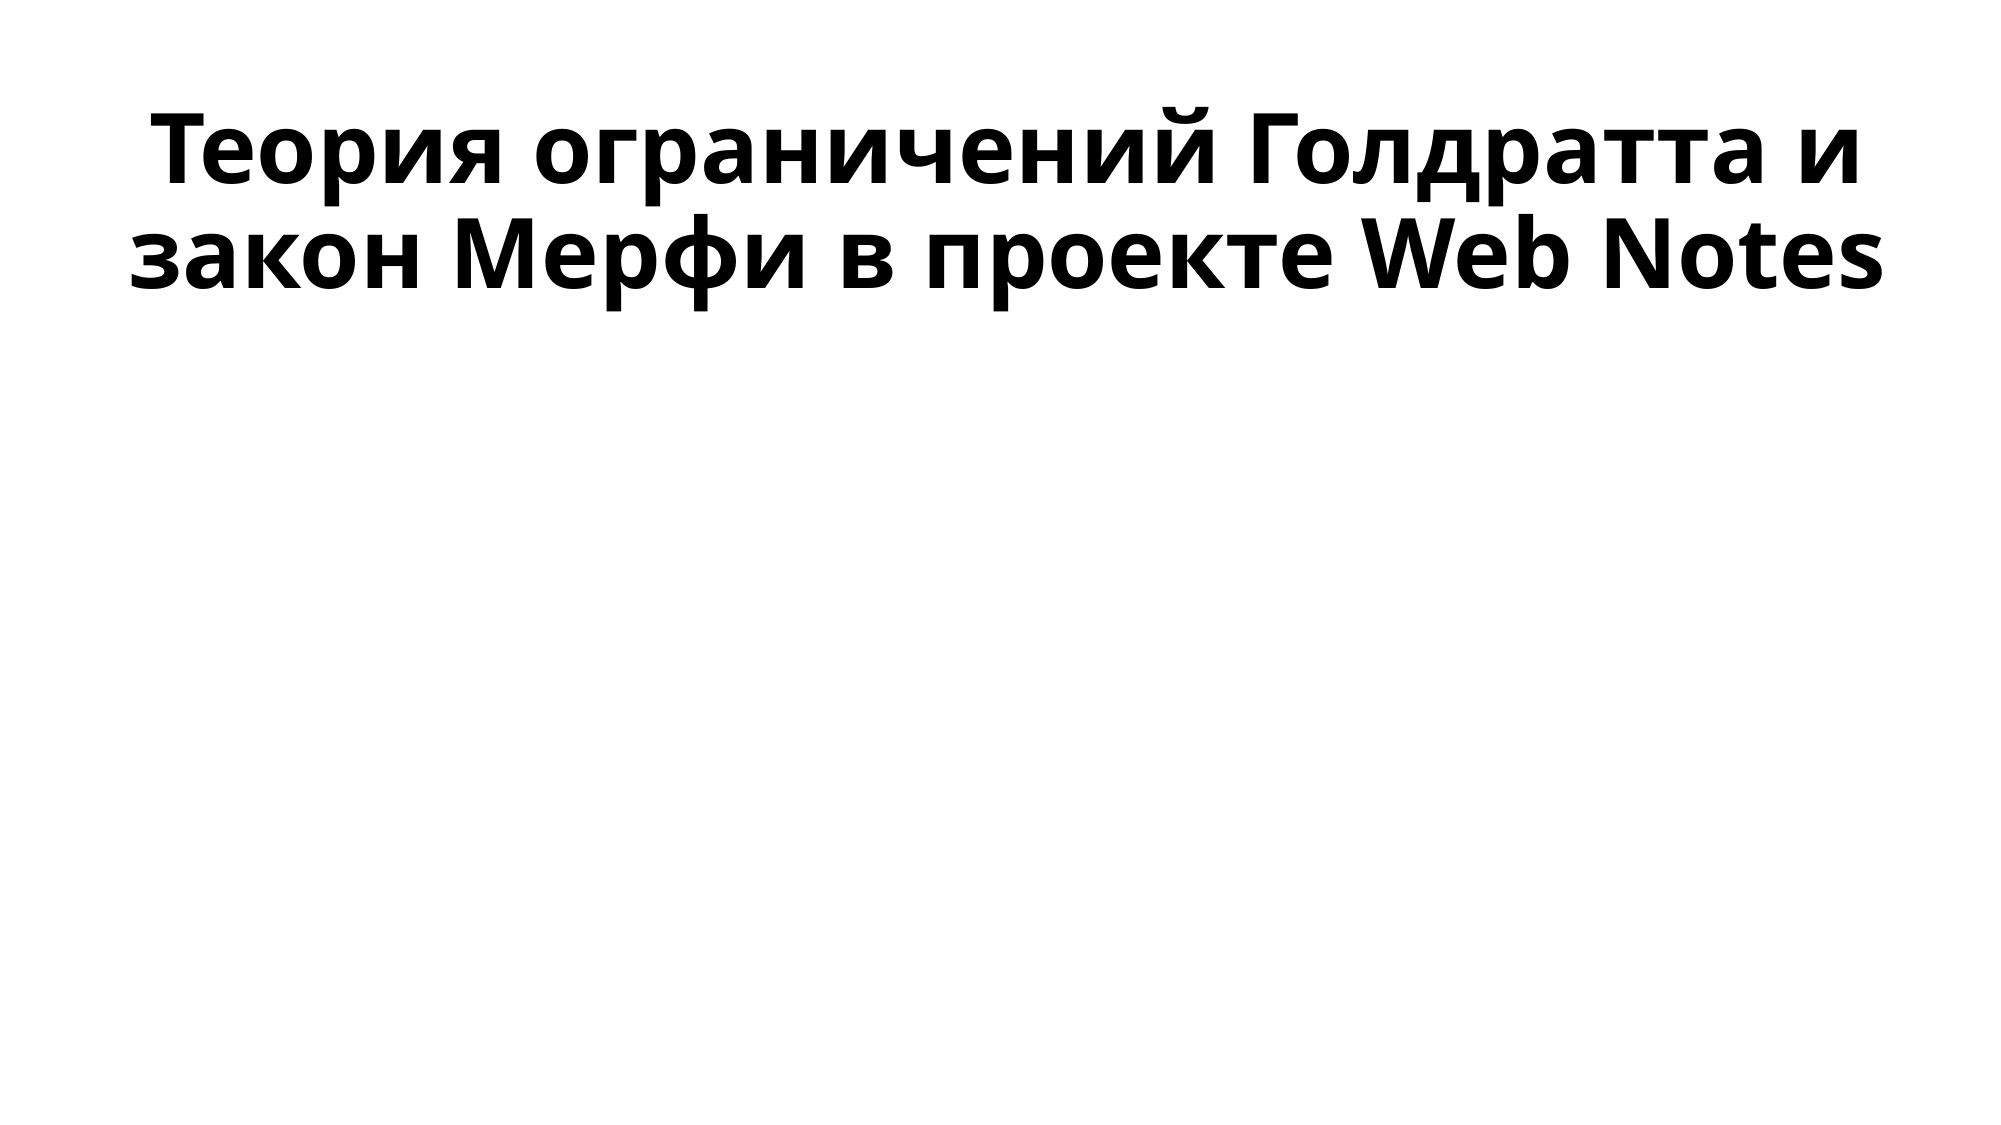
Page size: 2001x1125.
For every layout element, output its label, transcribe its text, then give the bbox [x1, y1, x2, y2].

title Теория ограничений Голдратта и закон Мерфи в проекте Web Notes [113, 55, 1902, 318]
